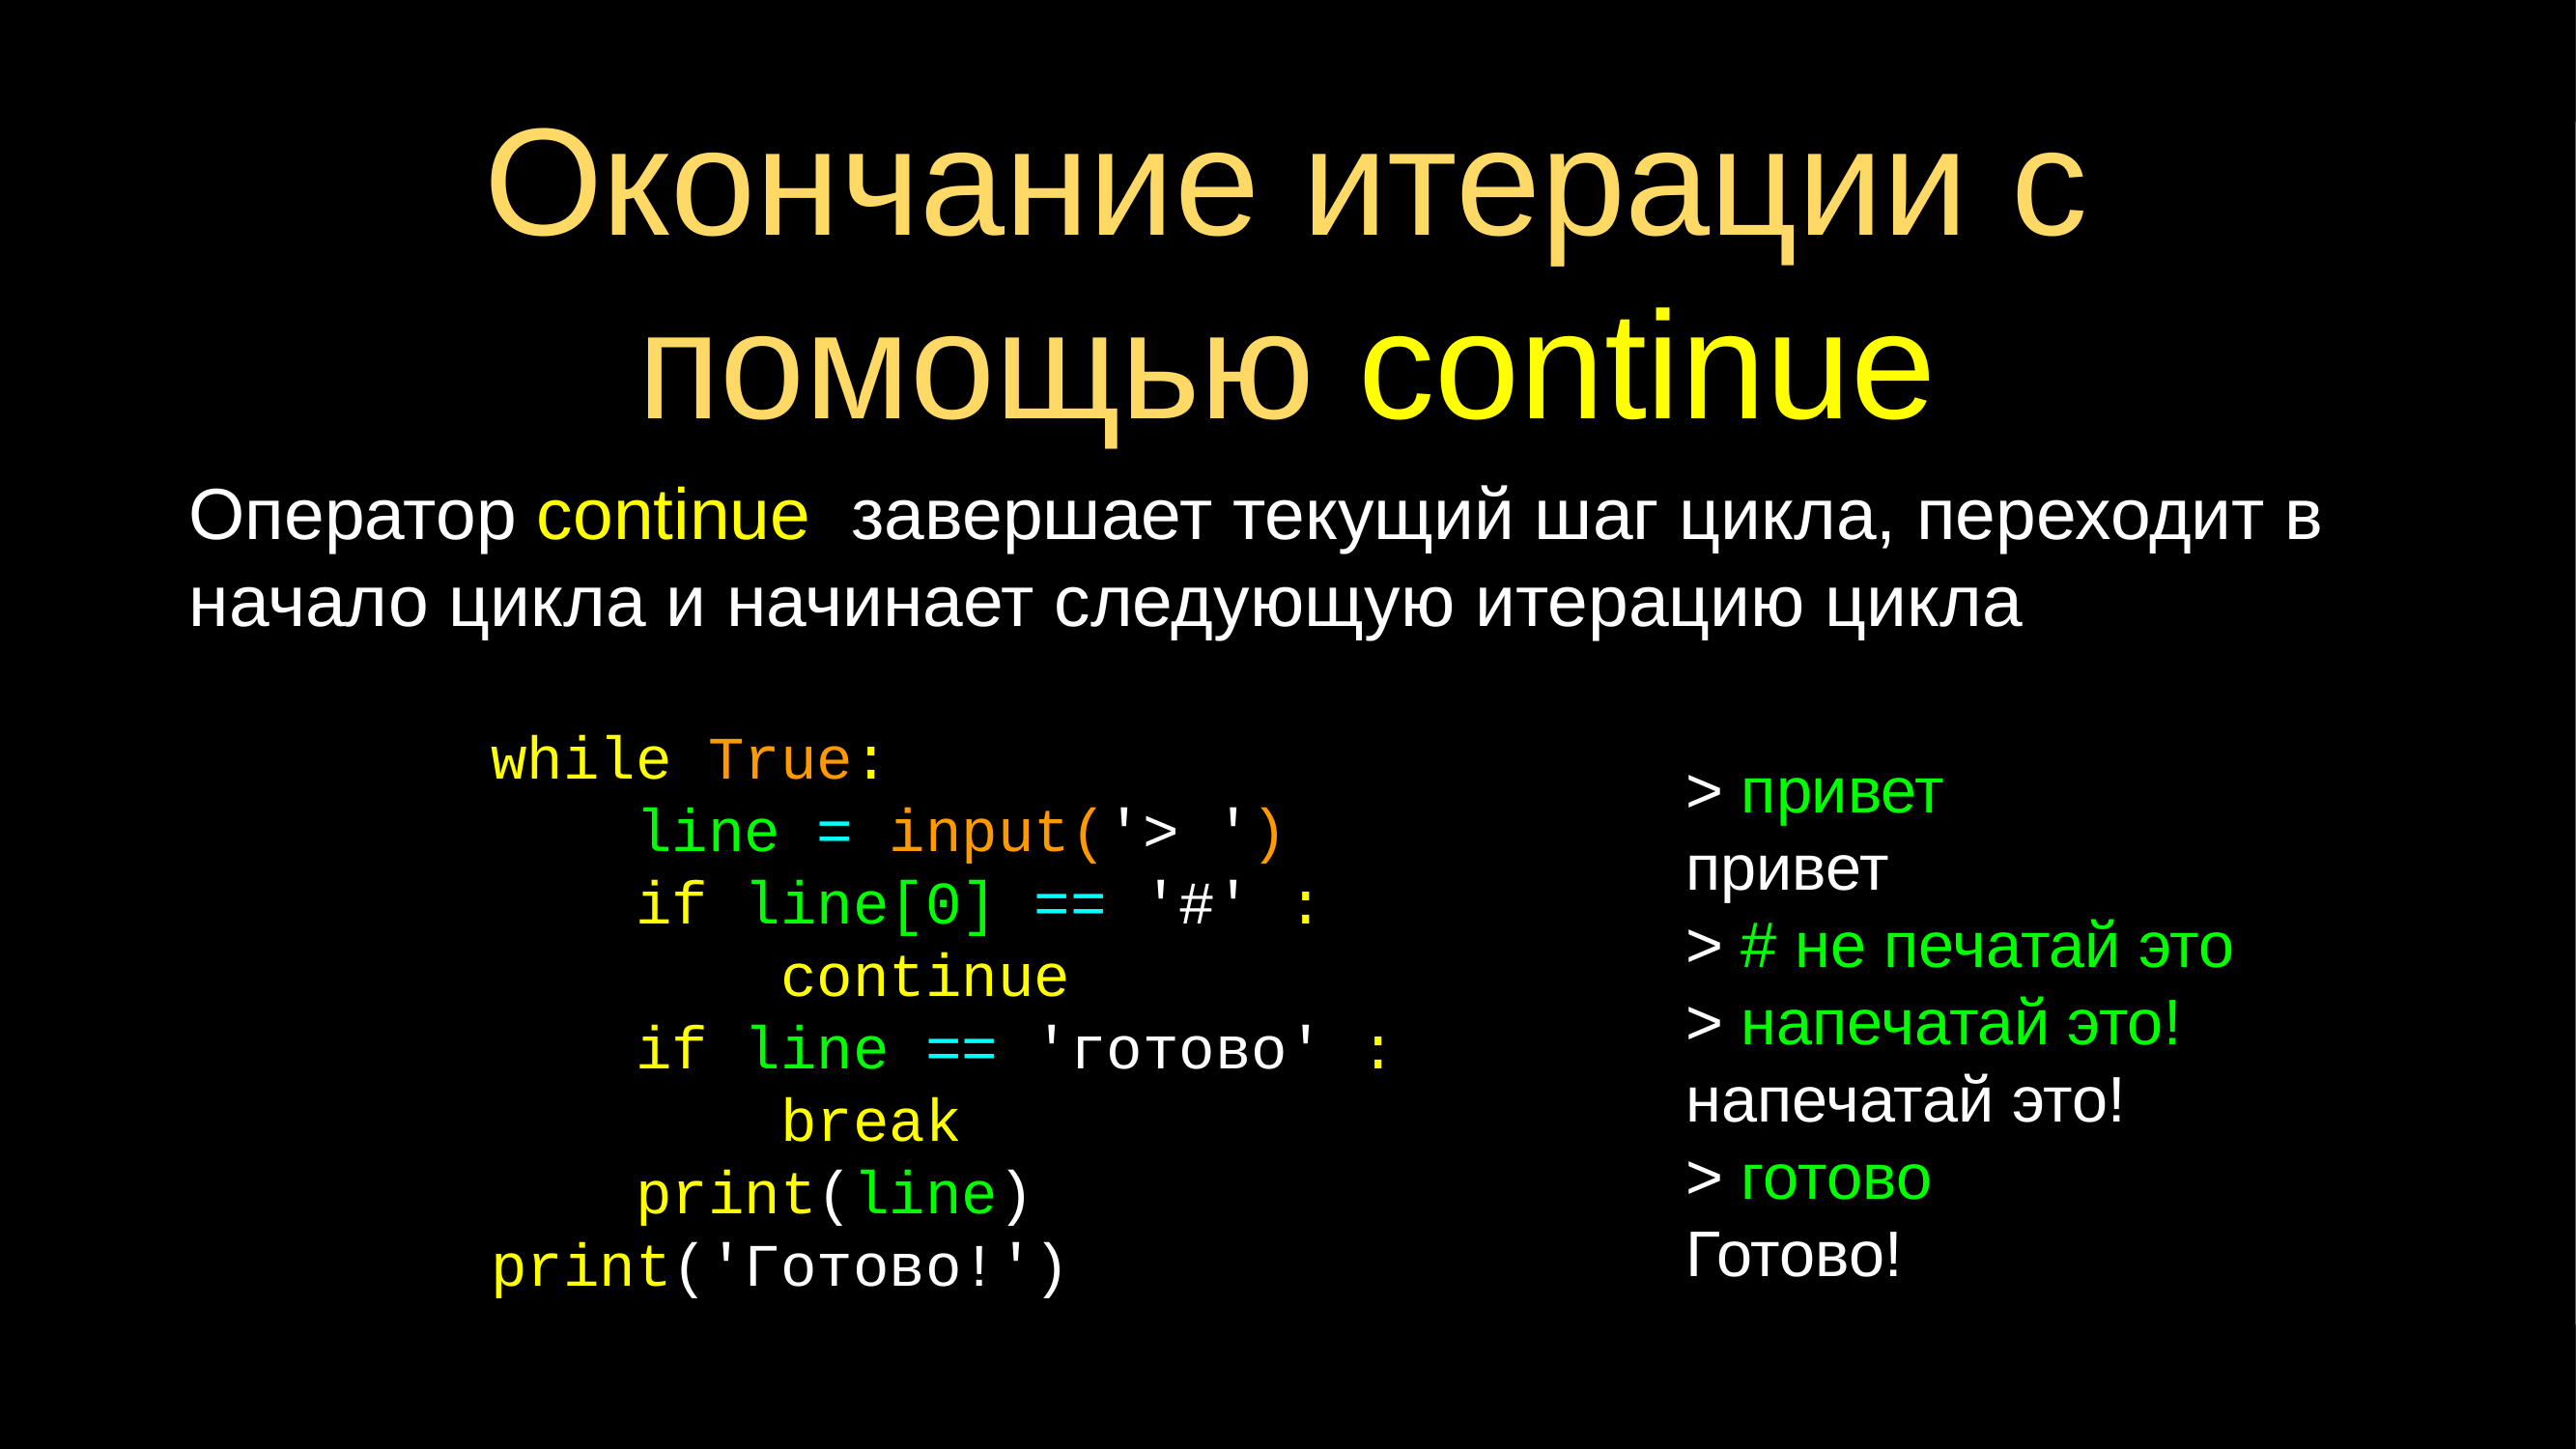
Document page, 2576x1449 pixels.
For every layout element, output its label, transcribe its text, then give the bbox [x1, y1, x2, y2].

list Оператор continue завершает текущий шаг цикла, переходит в начало цикла и начинает следующую итерацию цикла [183, 422, 2391, 685]
text_box while True: line = input('> ') if line[0] == '#' : continue if line == 'готово' : break print(line) print('Готово!') [491, 657, 1447, 1360]
text_box > привет привет > # не печатай это > напечатай это! напечатай это! > готово Готово! [1685, 712, 2252, 1327]
title Окончание итерации с помощью continue [183, 129, 2391, 403]
